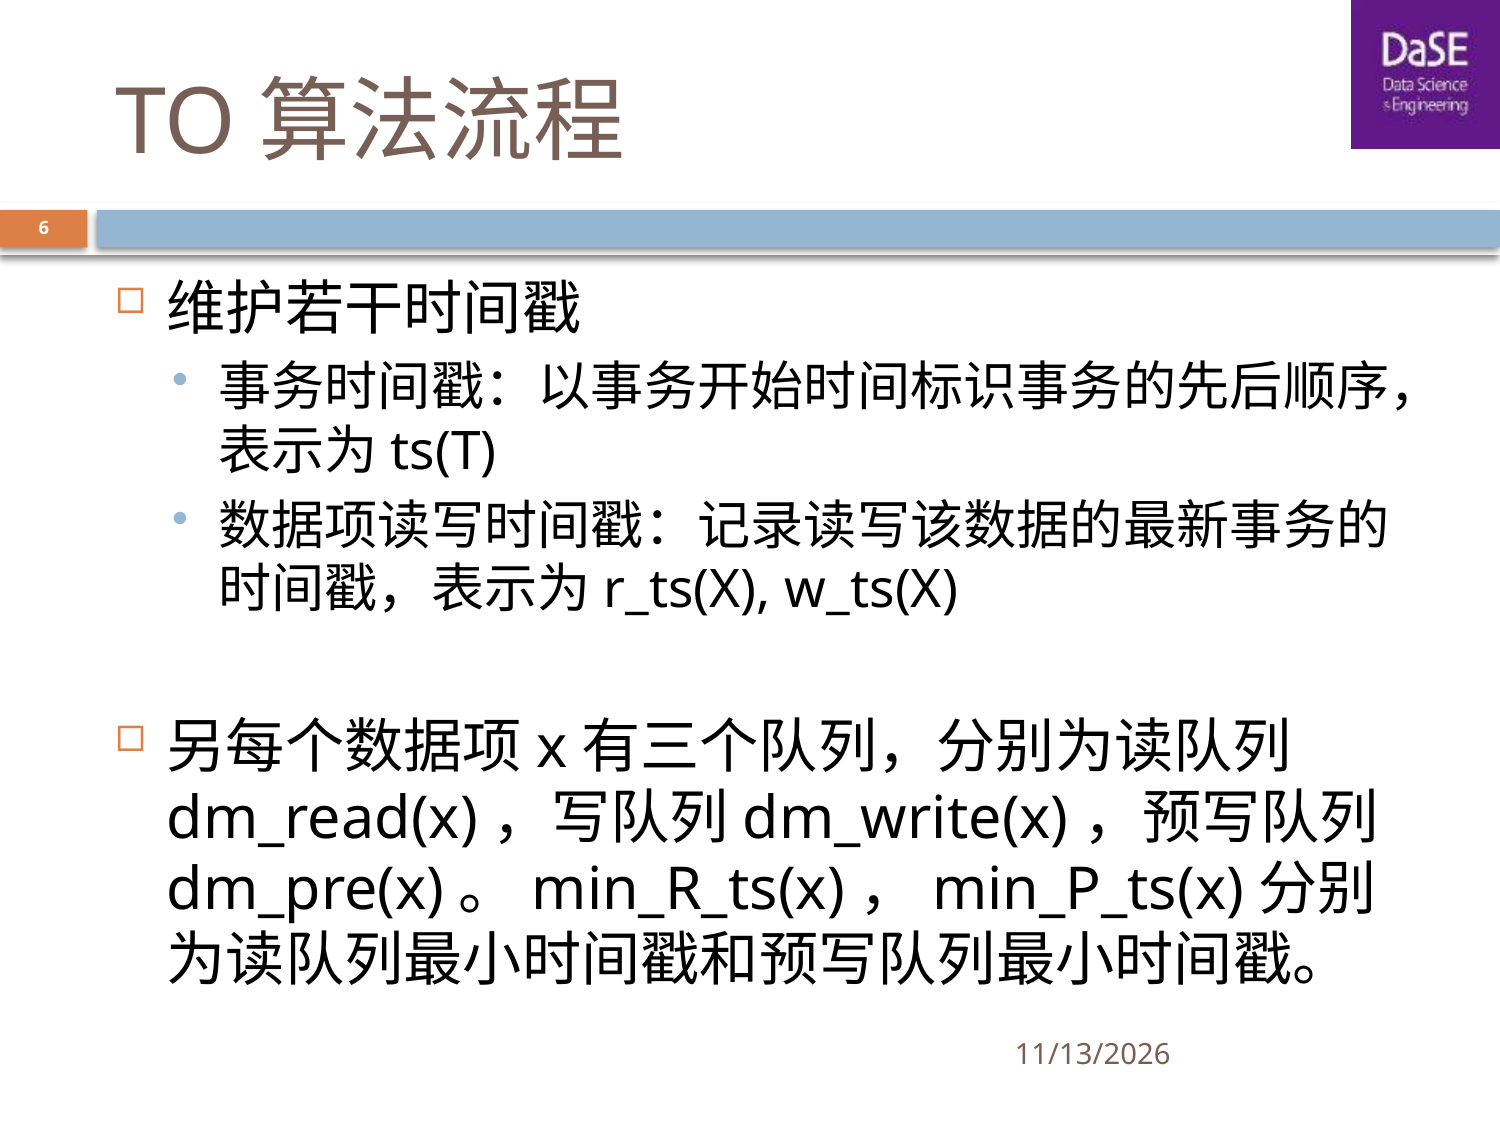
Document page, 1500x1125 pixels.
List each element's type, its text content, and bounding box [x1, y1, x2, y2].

picture [1351, 0, 1500, 149]
title TO算法流程 [100, 35, 1438, 198]
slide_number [999, 1025, 1438, 1085]
list 维护若干时间戳 事务时间戳：以事务开始时间标识事务的先后顺序，表示为ts(T) 数据项读写时间戳：记录读写该数据的最新事务的时间戳，表示为r_ts(X), w_ts(X) 另每个数据项x有三个队列，分别为读队列dm_read(x)，写队列dm_write(x)，预写队列dm_pre(x)。min_R_ts(x)，min_P_ts(x)分别为读队列最小时间戳和预写队列最小时间戳。 [100, 262, 1438, 1000]
slide_number 6 [0, 208, 88, 249]
